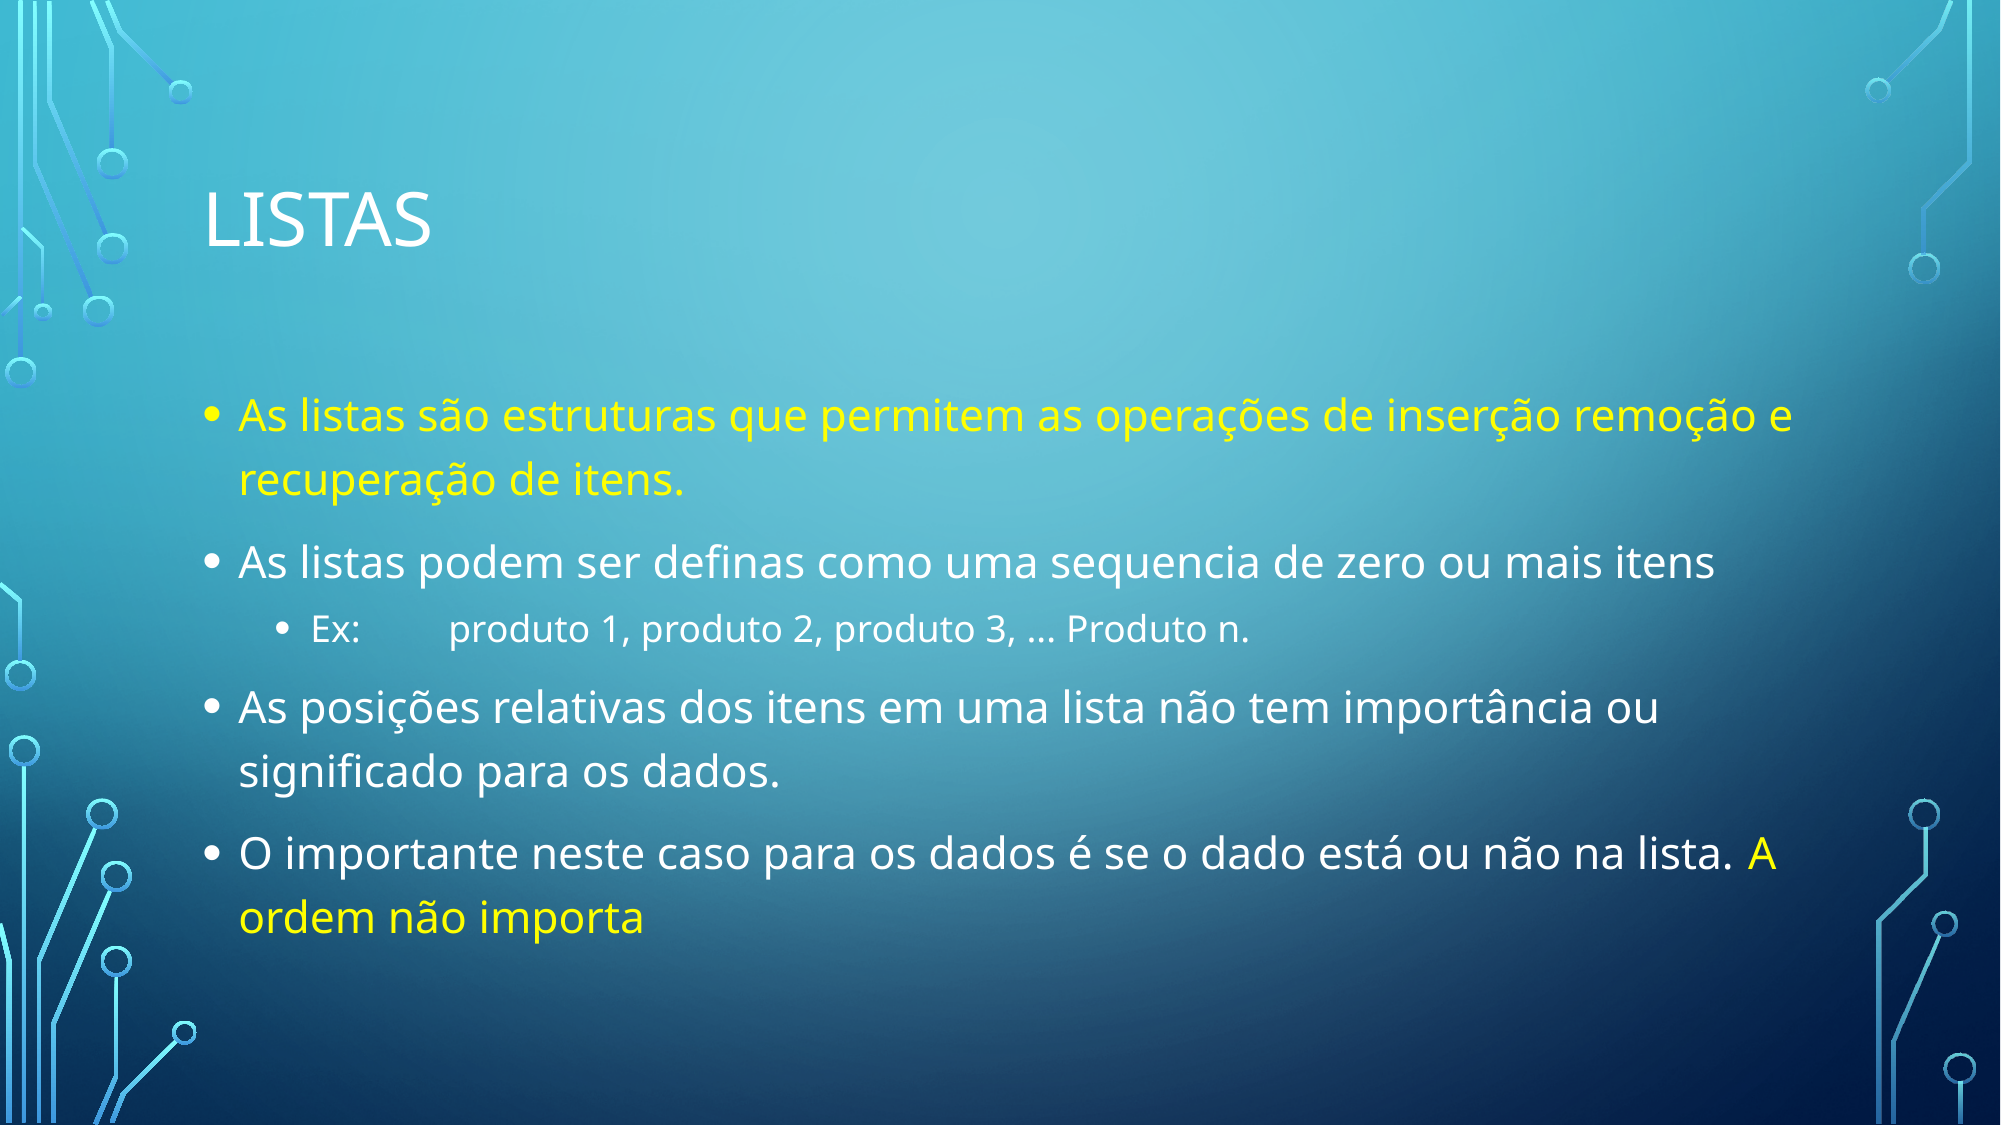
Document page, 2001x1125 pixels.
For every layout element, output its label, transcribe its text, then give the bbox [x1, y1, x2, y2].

title Listas [187, 101, 1813, 344]
list As listas são estruturas que permitem as operações de inserção remoção e recuperação de itens. As listas podem ser definas como uma sequencia de zero ou mais itens Ex: produto 1, produto 2, produto 3, ... Produto n. As posições relativas dos itens em uma lista não tem importância ou significado para os dados. O importante neste caso para os dados é se o dado está ou não na lista. A ordem não importa [187, 369, 1813, 950]
